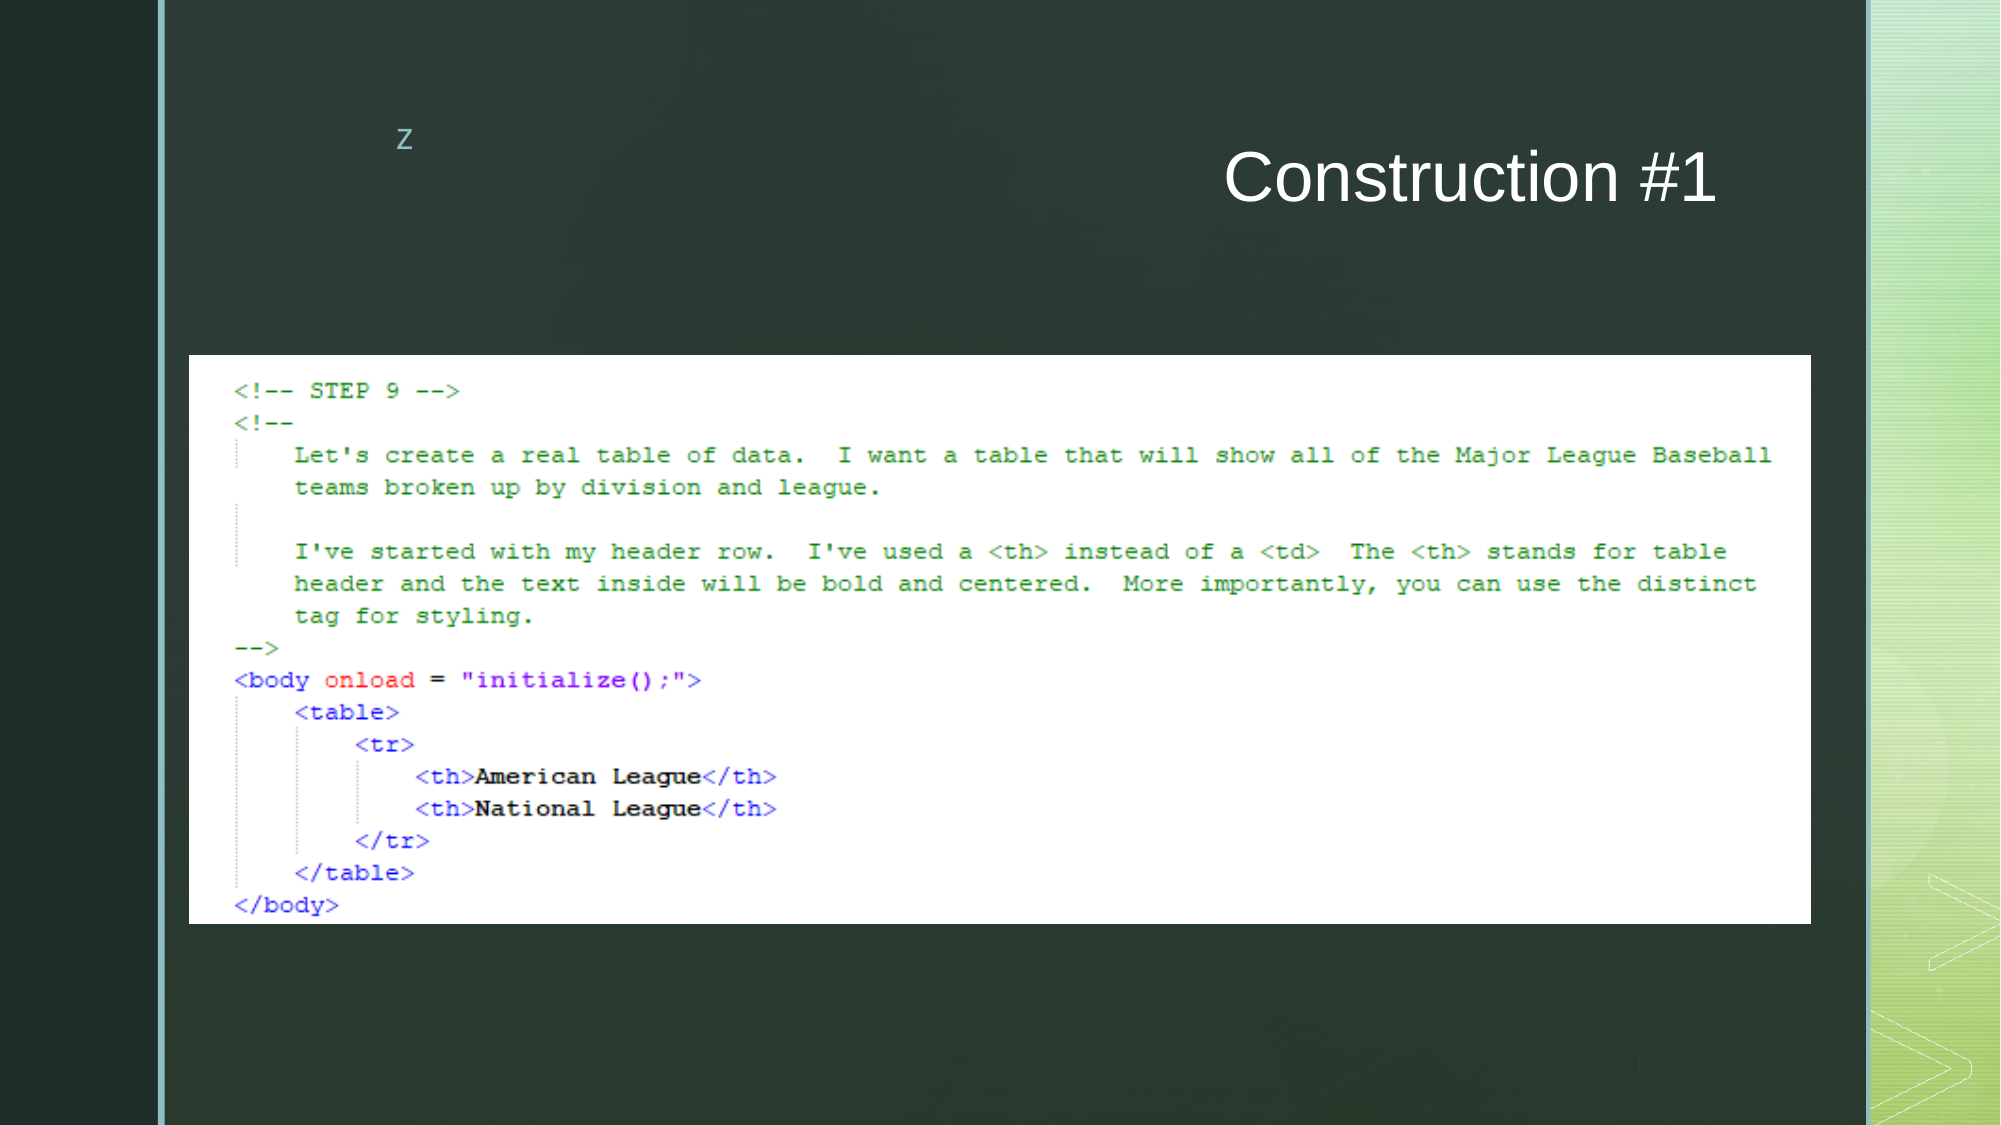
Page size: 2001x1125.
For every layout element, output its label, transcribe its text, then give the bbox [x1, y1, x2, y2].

picture [189, 355, 1811, 924]
picture [1871, 0, 2001, 1125]
title Construction #1 [428, 132, 1734, 310]
